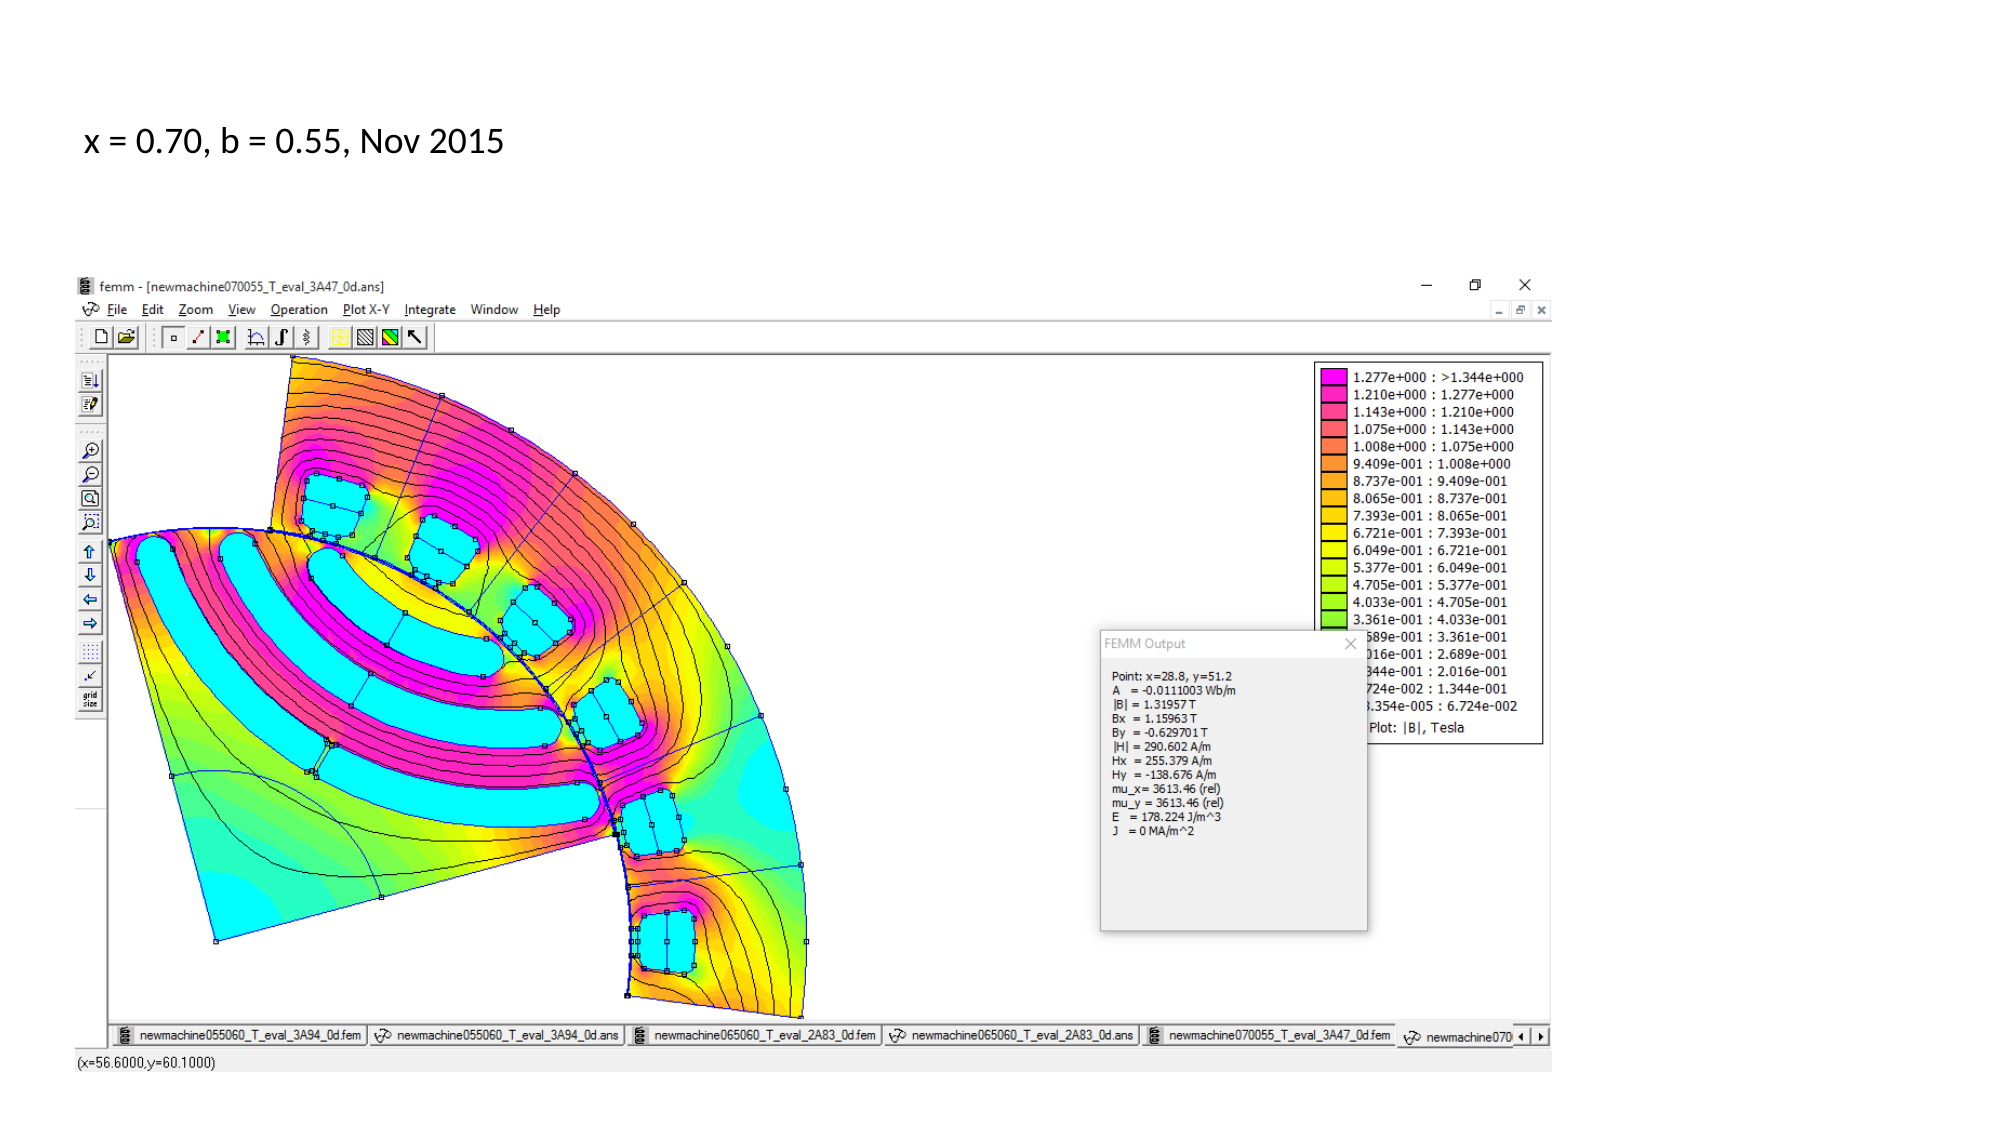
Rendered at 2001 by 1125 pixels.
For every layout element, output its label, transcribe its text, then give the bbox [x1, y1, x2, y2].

text_box x = 0.70, b = 0.55, Nov 2015 [69, 108, 743, 169]
picture [75, 274, 1552, 1072]
